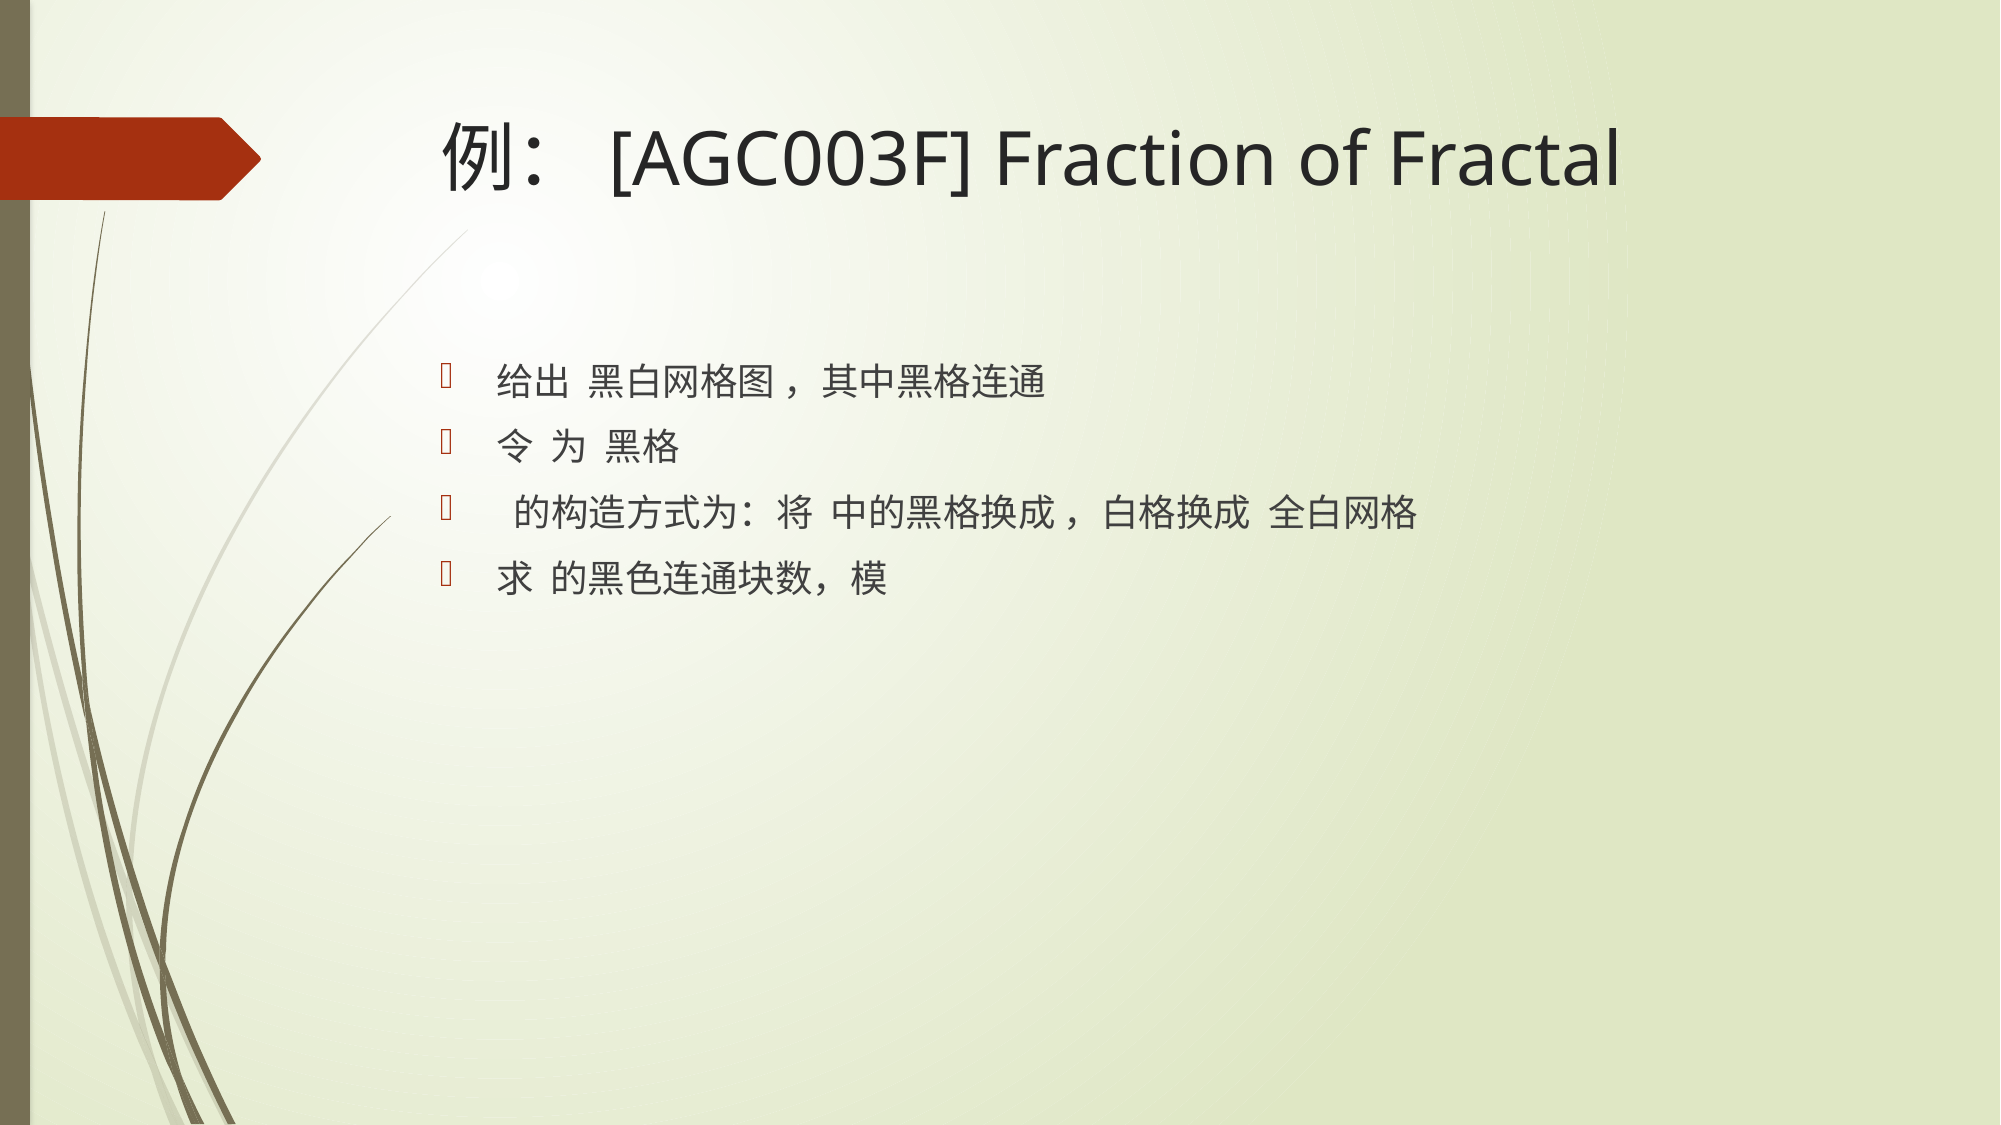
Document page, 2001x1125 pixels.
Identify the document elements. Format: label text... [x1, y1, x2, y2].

title 例：[AGC003F] Fraction of Fractal [425, 102, 1888, 313]
